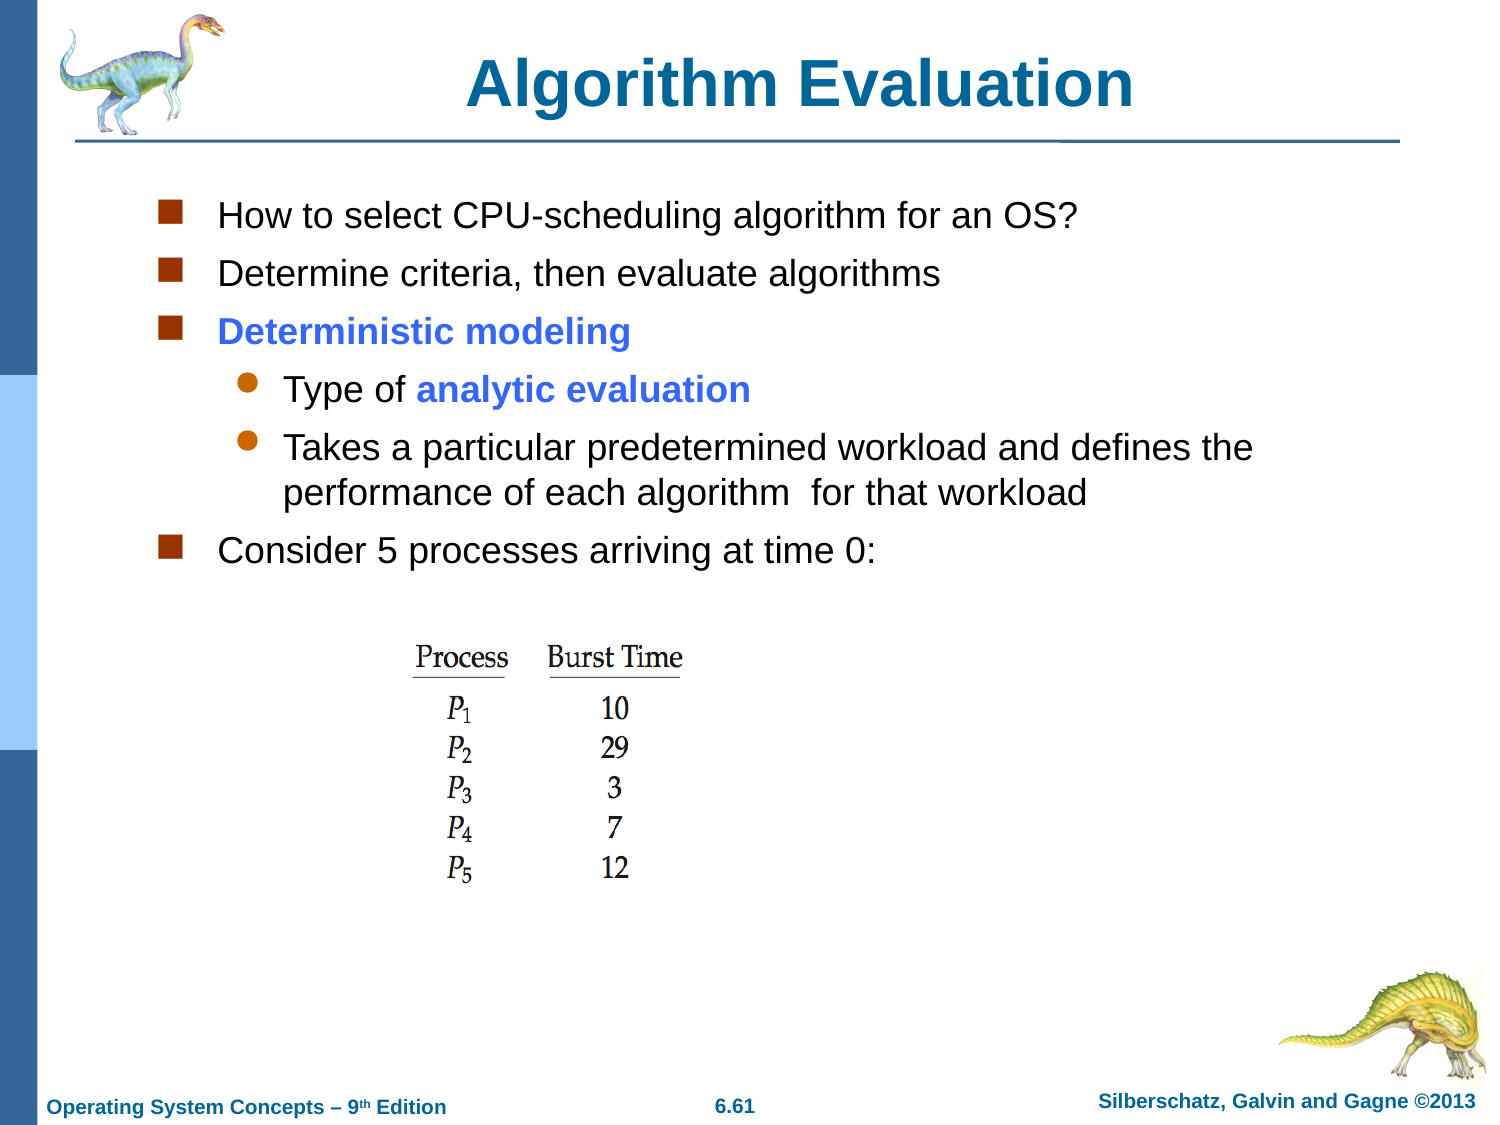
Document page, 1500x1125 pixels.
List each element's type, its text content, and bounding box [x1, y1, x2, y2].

picture [1275, 959, 1486, 1090]
picture [393, 626, 706, 919]
list How to select CPU-scheduling algorithm for an OS? Determine criteria, then evaluate algorithms Deterministic modeling Type of analytic evaluation Takes a particular predetermined workload and defines the performance of each algorithm for that workload Consider 5 processes arriving at time 0: [146, 183, 1388, 945]
picture [46, 0, 243, 149]
title Algorithm Evaluation [175, 33, 1425, 128]
